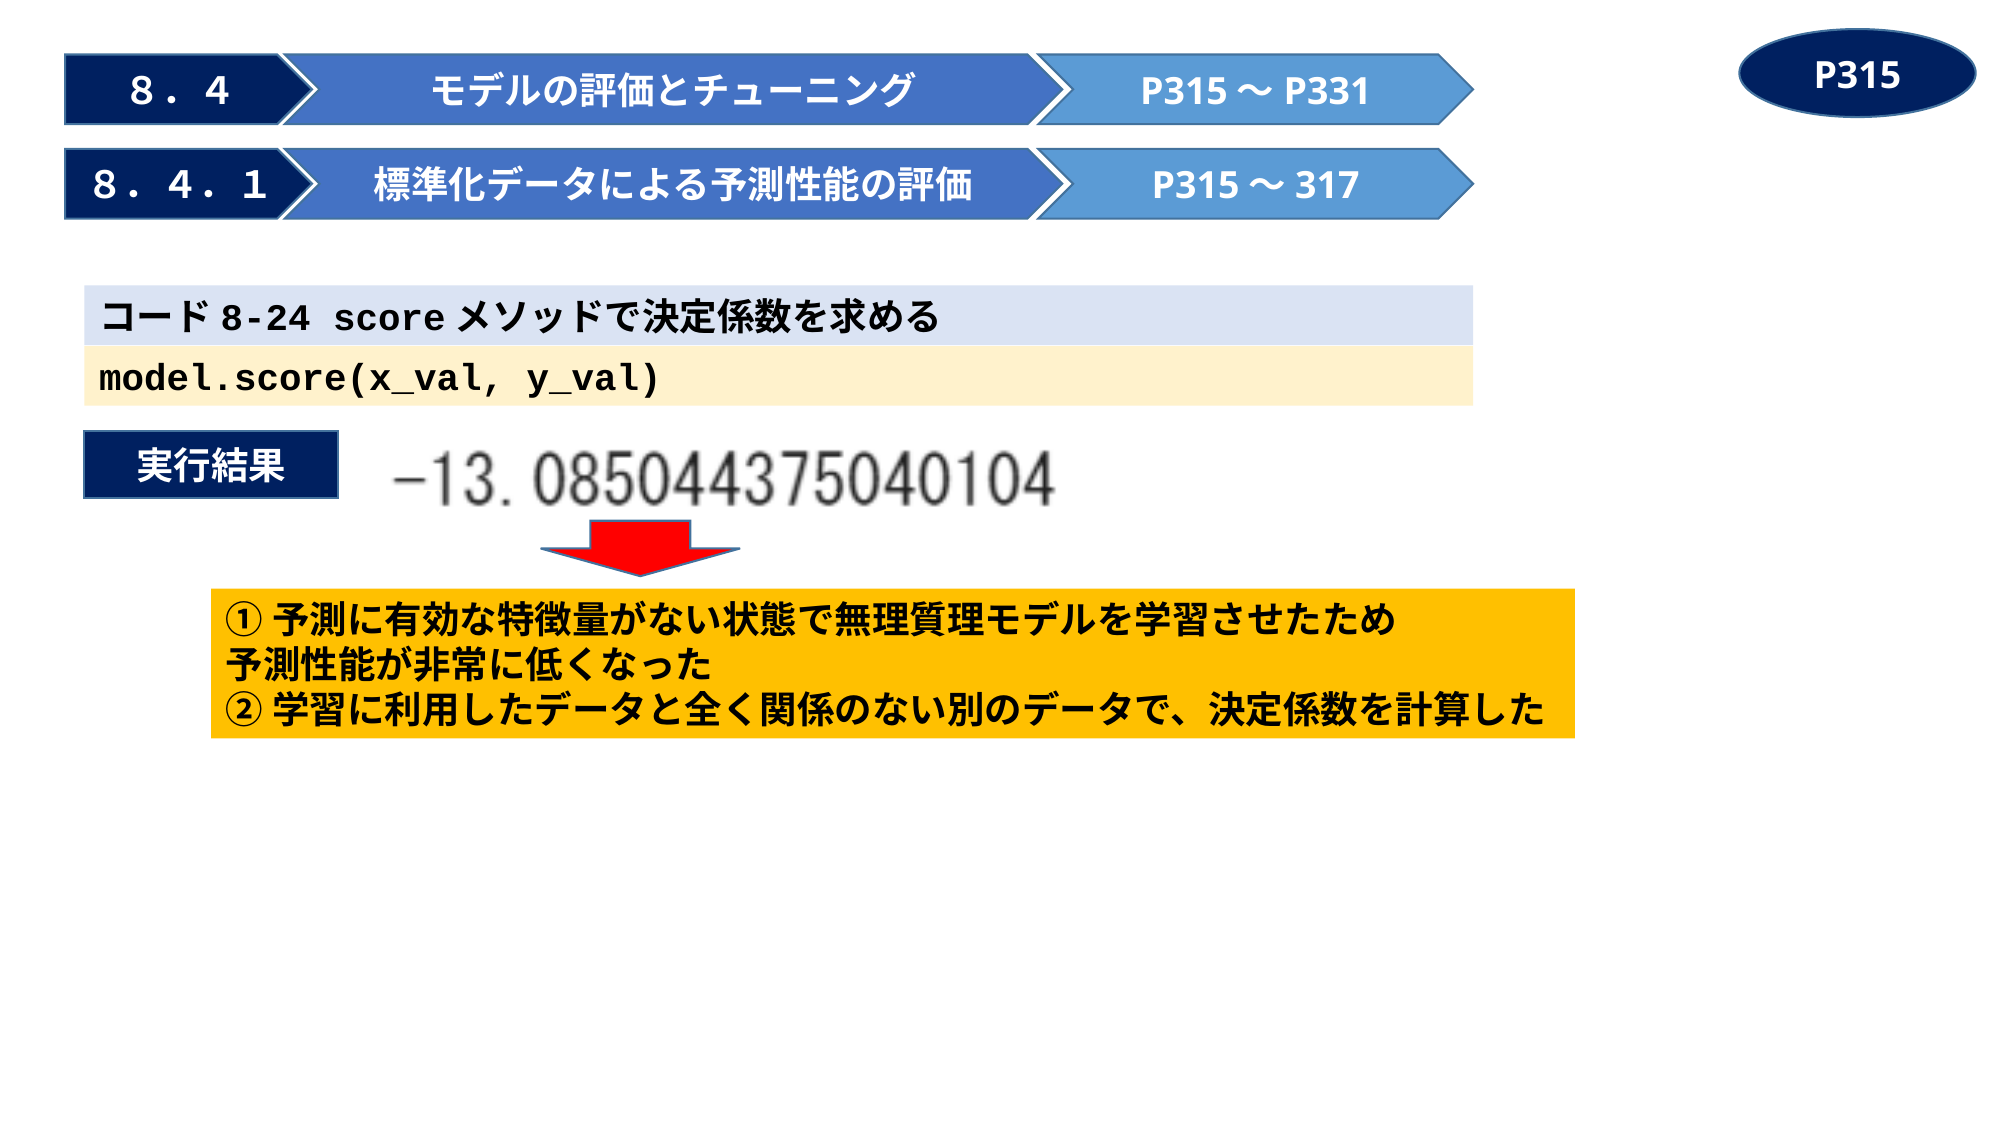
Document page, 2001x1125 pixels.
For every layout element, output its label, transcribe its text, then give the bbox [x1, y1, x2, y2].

picture [337, 406, 1144, 577]
text_box model.score(x_val, y_val) [84, 346, 1474, 406]
text_box 標準化データによる予測性能の評価 [282, 147, 1064, 220]
text_box モデルの評価とチューニング [282, 53, 1064, 126]
text_box 実行結果 [83, 430, 337, 499]
text_box ８．４．１ [64, 147, 314, 220]
text_box P315～P331 [1035, 53, 1475, 126]
text_box コード8-24 scoreメソッドで決定係数を求める [84, 285, 1474, 346]
text_box P315～317 [1035, 147, 1475, 220]
text_box P315 [1738, 28, 1977, 119]
text_box ➀予測に有効な特徴量がない状態で無理質理モデルを学習させたため 予測性能が非常に低くなった ②学習に利用したデータと全く関係のない別のデータで、決定係数を計算した [211, 588, 1575, 739]
text_box ８．４ [64, 53, 314, 126]
